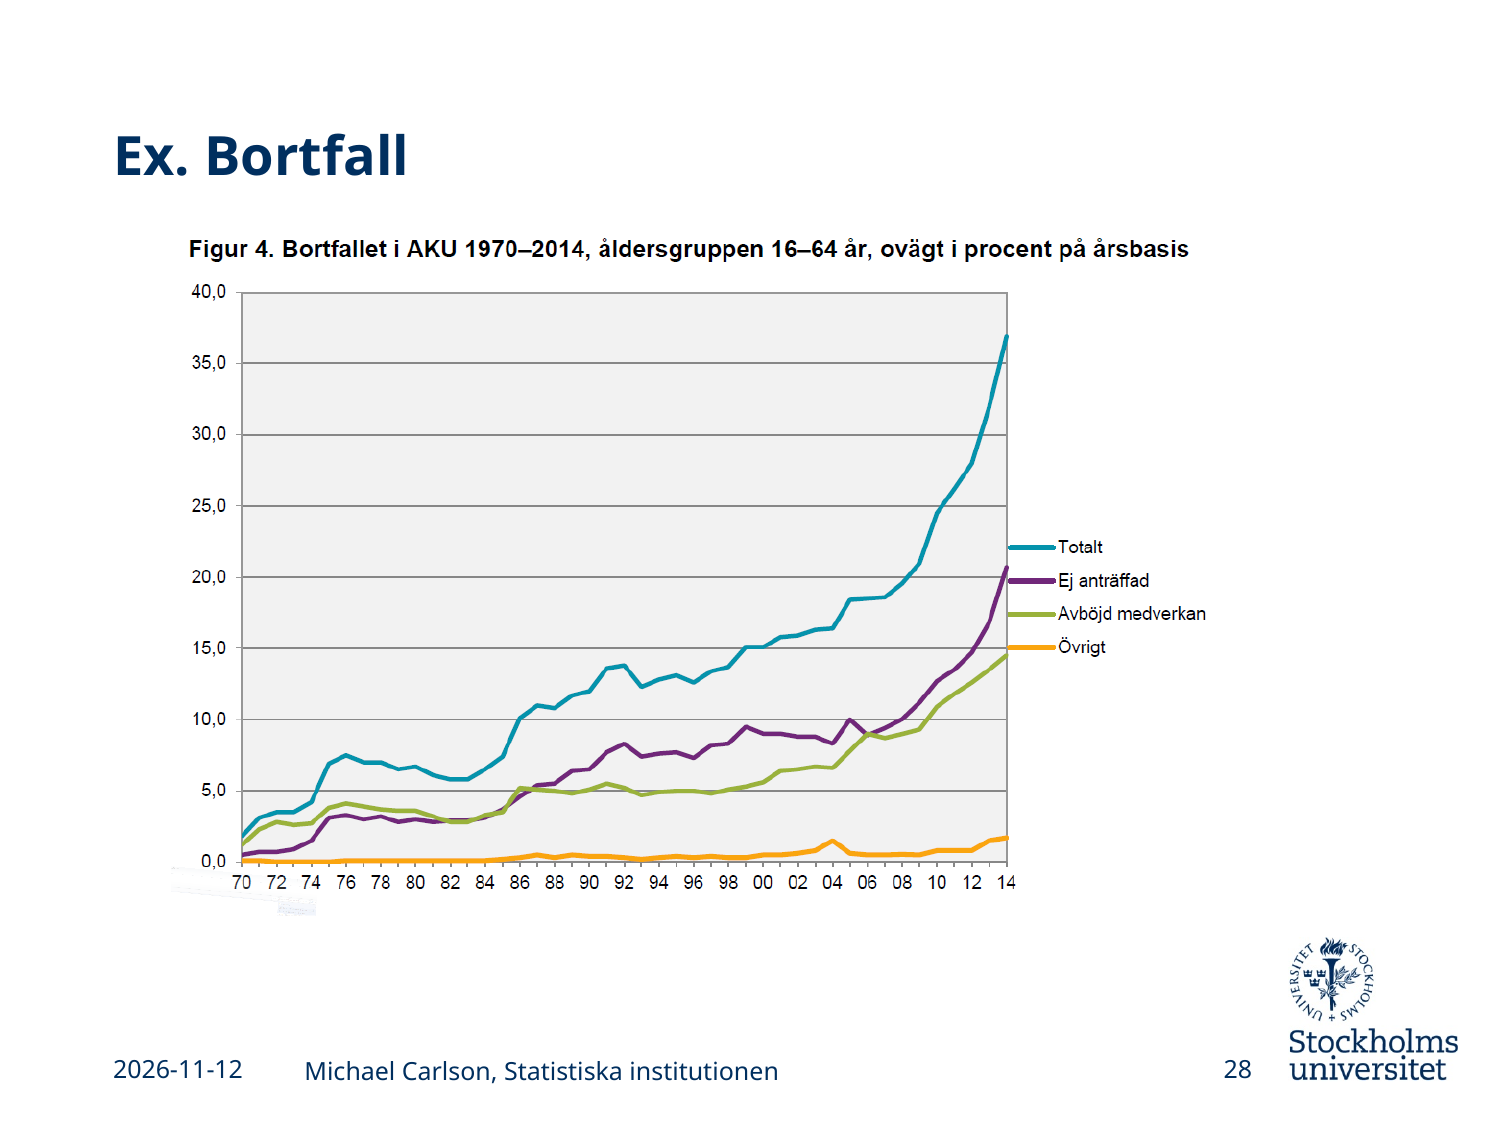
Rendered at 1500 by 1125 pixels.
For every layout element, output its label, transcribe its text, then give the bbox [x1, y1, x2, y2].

slide_number 28 [1033, 1047, 1268, 1094]
picture [1288, 937, 1458, 1088]
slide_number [98, 1047, 283, 1094]
footer Michael Carlson, Statistiska institutionen [289, 1047, 1027, 1094]
picture [170, 227, 1230, 916]
title Ex. Bortfall [98, 63, 1402, 195]
